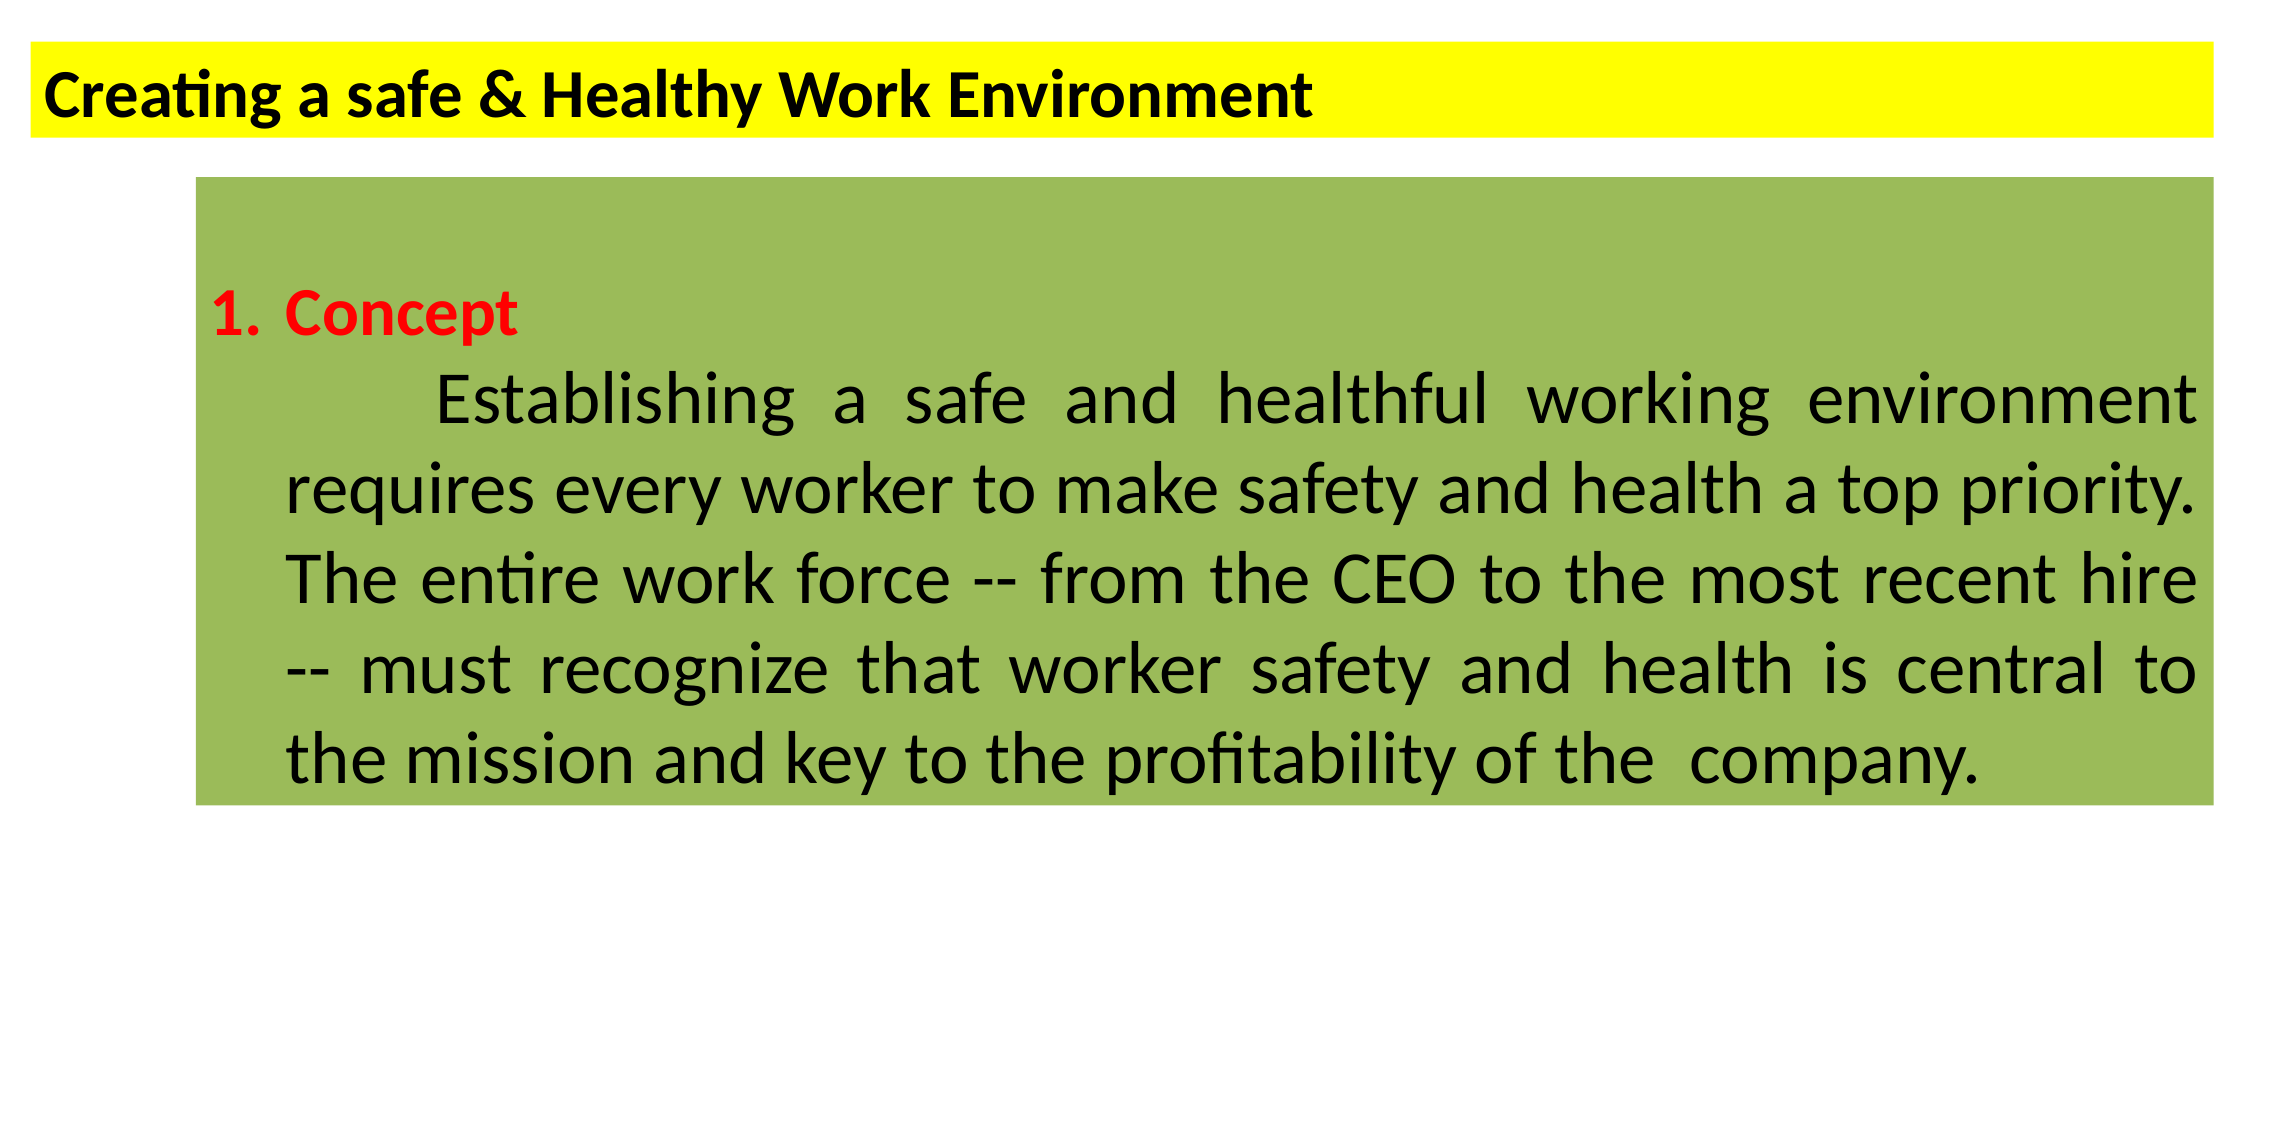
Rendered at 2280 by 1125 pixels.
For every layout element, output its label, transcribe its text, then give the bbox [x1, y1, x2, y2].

text_box Creating a safe & Healthy Work Environment [30, 41, 2214, 138]
text_box Concept Establishing a safe and healthful working environment requires every worker to make safety and health a top priority. The entire work force -- from the CEO to the most recent hire -- must recognize that worker safety and health is central to the mission and key to the profitability of the company. [195, 177, 2214, 806]
